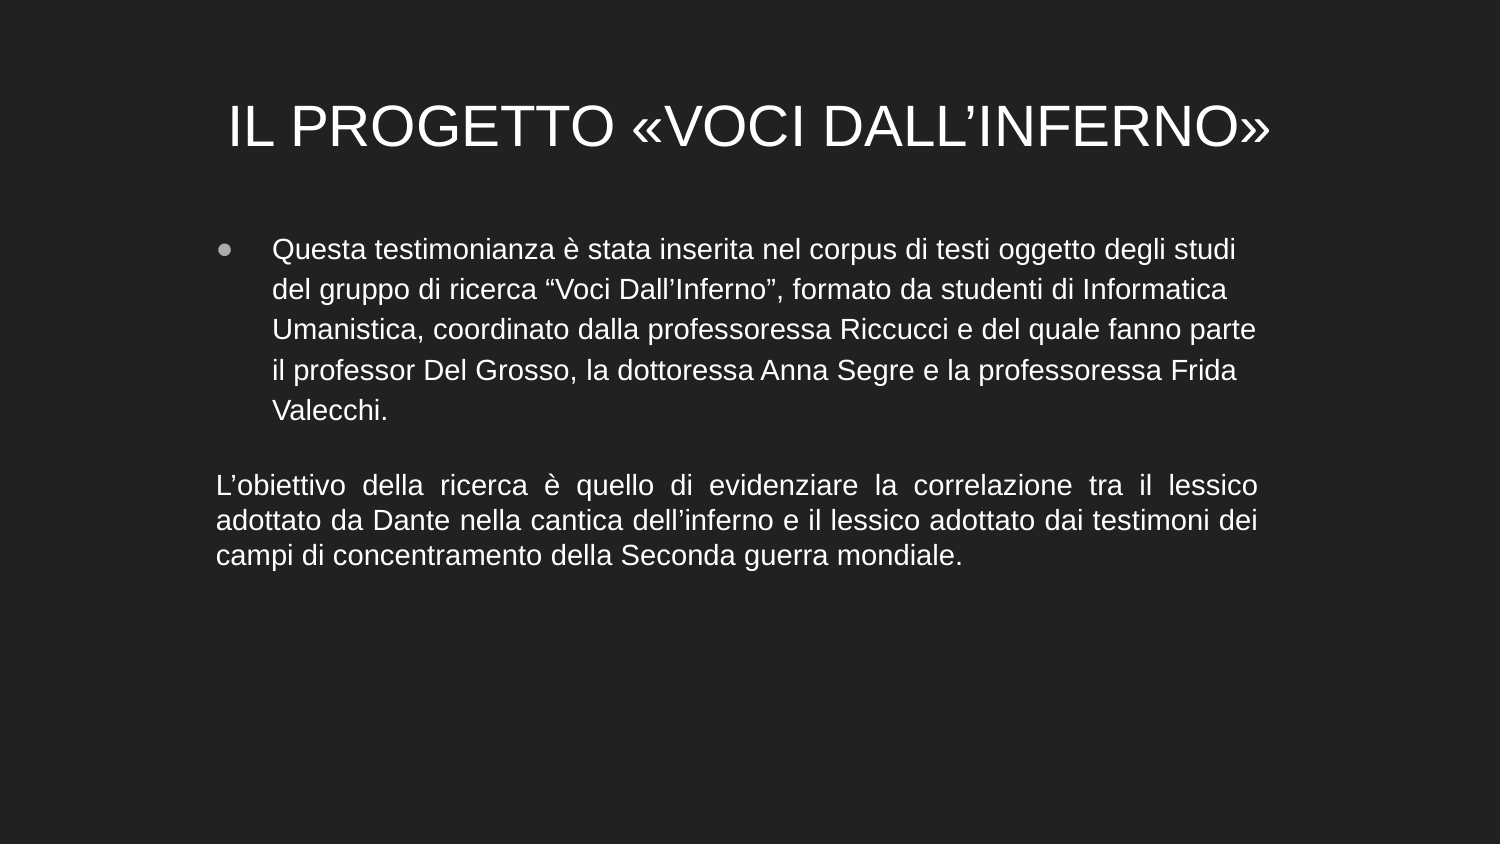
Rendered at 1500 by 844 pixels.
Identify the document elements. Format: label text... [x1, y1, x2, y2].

list Questa testimonianza è stata inserita nel corpus di testi oggetto degli studi del gruppo di ricerca “Voci Dall’Inferno”, formato da studenti di Informatica Umanistica, coordinato dalla professoressa Riccucci e del quale fanno parte il professor Del Grosso, la dottoressa Anna Segre e la professoressa Frida Valecchi. L’obiettivo della ricerca è quello di evidenziare la correlazione tra il lessico adottato da Dante nella cantica dell’inferno e il lessico adottato dai testimoni dei campi di concentramento della Seconda guerra mondiale. [182, 210, 1276, 771]
title IL PROGETTO «VOCI DALL’INFERNO» [51, 72, 1449, 167]
